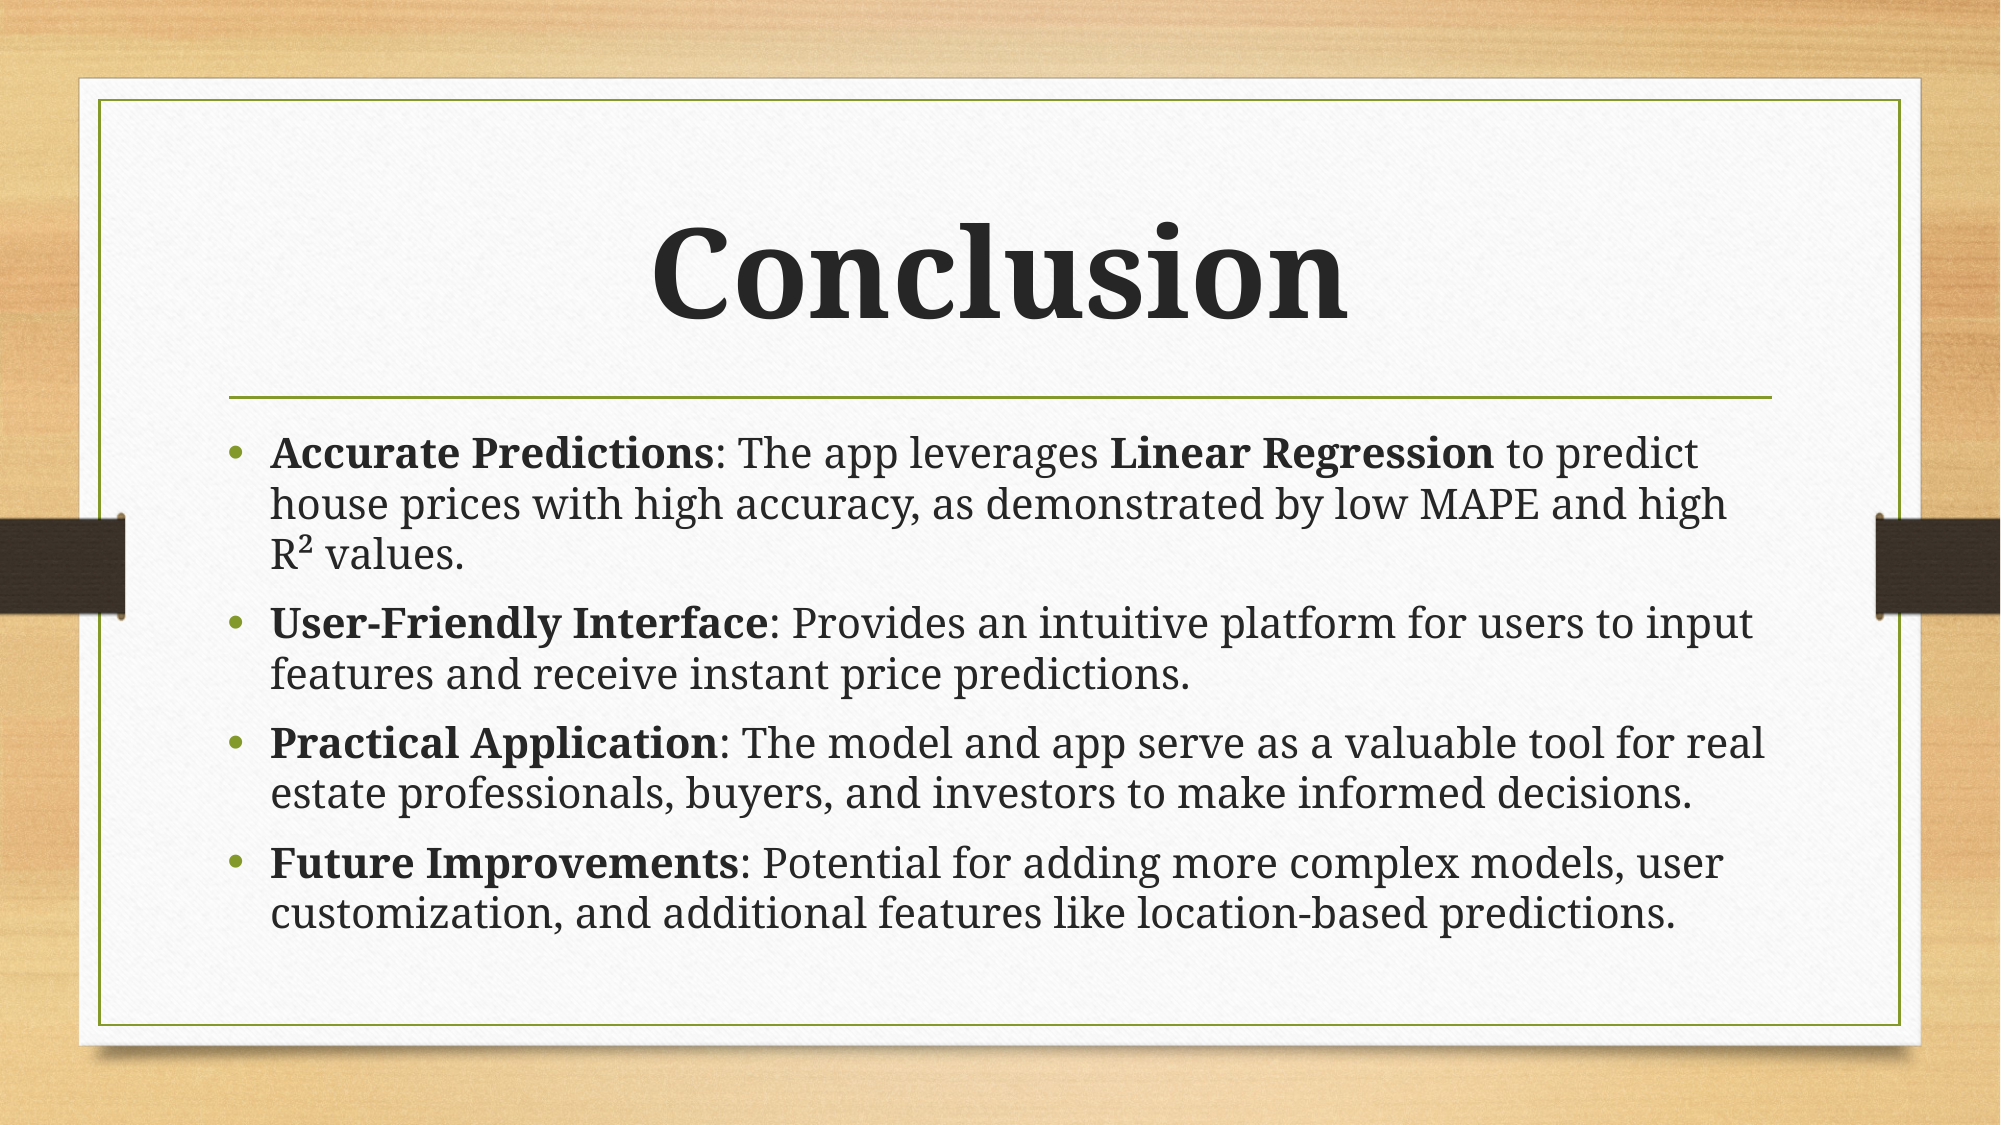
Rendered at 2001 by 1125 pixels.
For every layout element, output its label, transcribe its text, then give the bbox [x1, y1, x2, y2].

picture [0, 0, 2001, 1125]
title Conclusion [212, 161, 1788, 375]
list Accurate Predictions: The app leverages Linear Regression to predict house prices with high accuracy, as demonstrated by low MAPE and high R² values. User-Friendly Interface: Provides an intuitive platform for users to input features and receive instant price predictions. Practical Application: The model and app serve as a valuable tool for real estate professionals, buyers, and investors to make informed decisions. Future Improvements: Potential for adding more complex models, user customization, and additional features like location-based predictions. [212, 419, 1788, 964]
